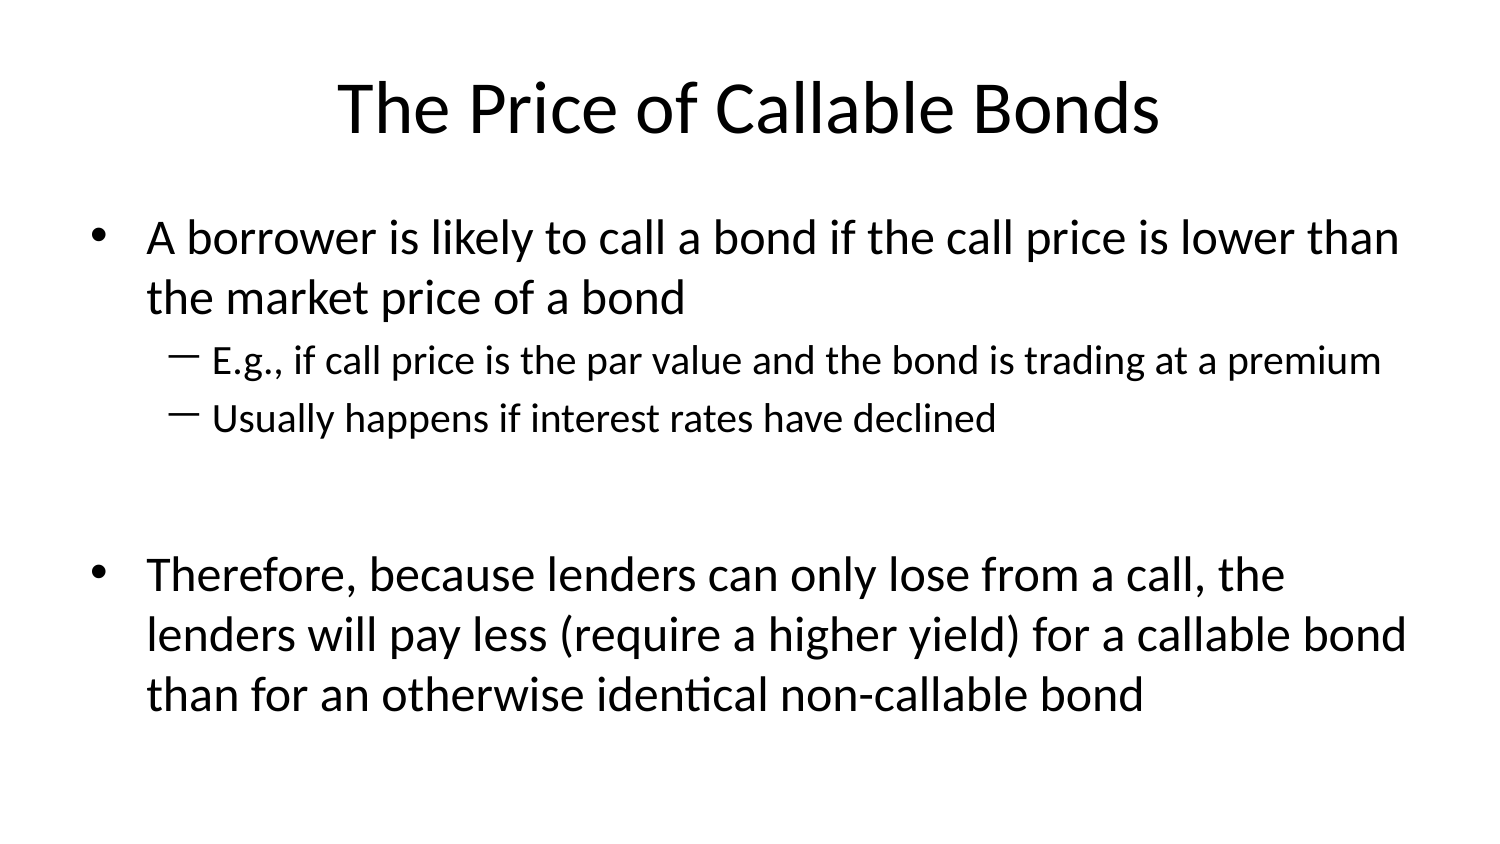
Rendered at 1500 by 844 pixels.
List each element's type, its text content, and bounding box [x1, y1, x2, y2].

title The Price of Callable Bonds [75, 33, 1425, 175]
list A borrower is likely to call a bond if the call price is lower than the market price of a bond E.g., if call price is the par value and the bond is trading at a premium Usually happens if interest rates have declined Therefore, because lenders can only lose from a call, the lenders will pay less (require a higher yield) for a callable bond than for an otherwise identical non-callable bond [75, 196, 1425, 754]
